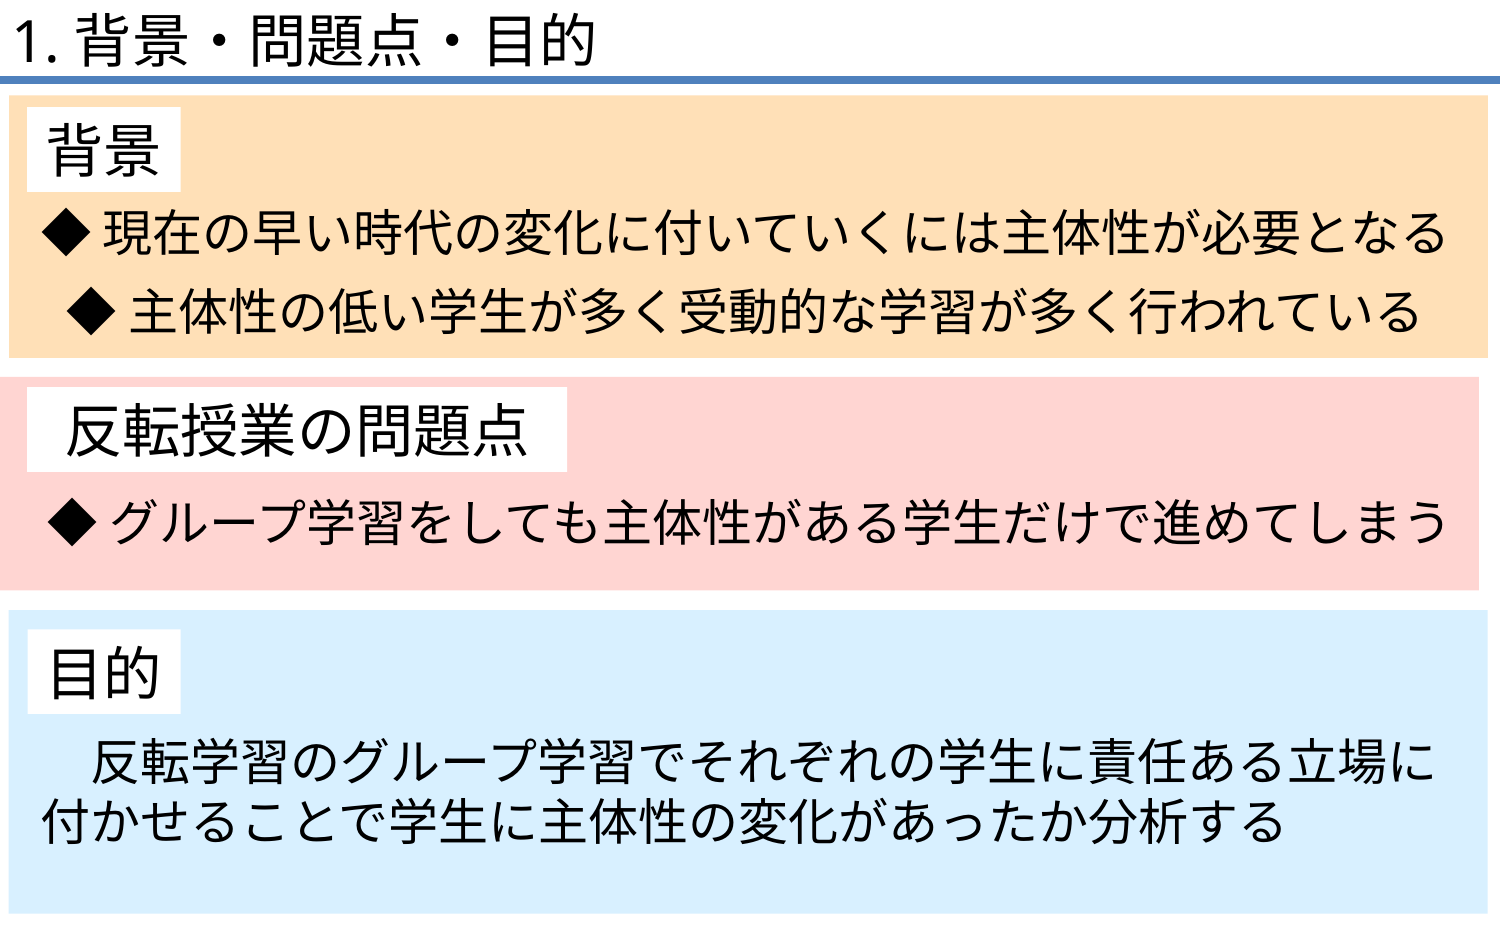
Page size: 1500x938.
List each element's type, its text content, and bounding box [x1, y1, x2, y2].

text_box 目的 [27, 629, 181, 714]
text_box [0, 375, 1481, 593]
text_box [7, 93, 1490, 360]
text_box [7, 608, 1490, 916]
text_box ◆主体性の低い学生が多く受動的な学習が多く行われている [51, 273, 1440, 349]
text_box ◆現在の早い時代の変化に付いていくには主体性が必要となる [26, 193, 1465, 269]
text_box 反転学習のグループ学習でそれぞれの学生に責任ある立場に付かせることで学生に主体性の変化があったか分析する [25, 723, 1472, 859]
text_box 反転授業の問題点 [27, 387, 568, 472]
text_box 1.背景・問題点・目的 [0, 0, 613, 79]
text_box 背景 [27, 107, 181, 192]
text_box ◆グループ学習をしても主体性がある学生だけで進めてしまう [32, 483, 1468, 559]
